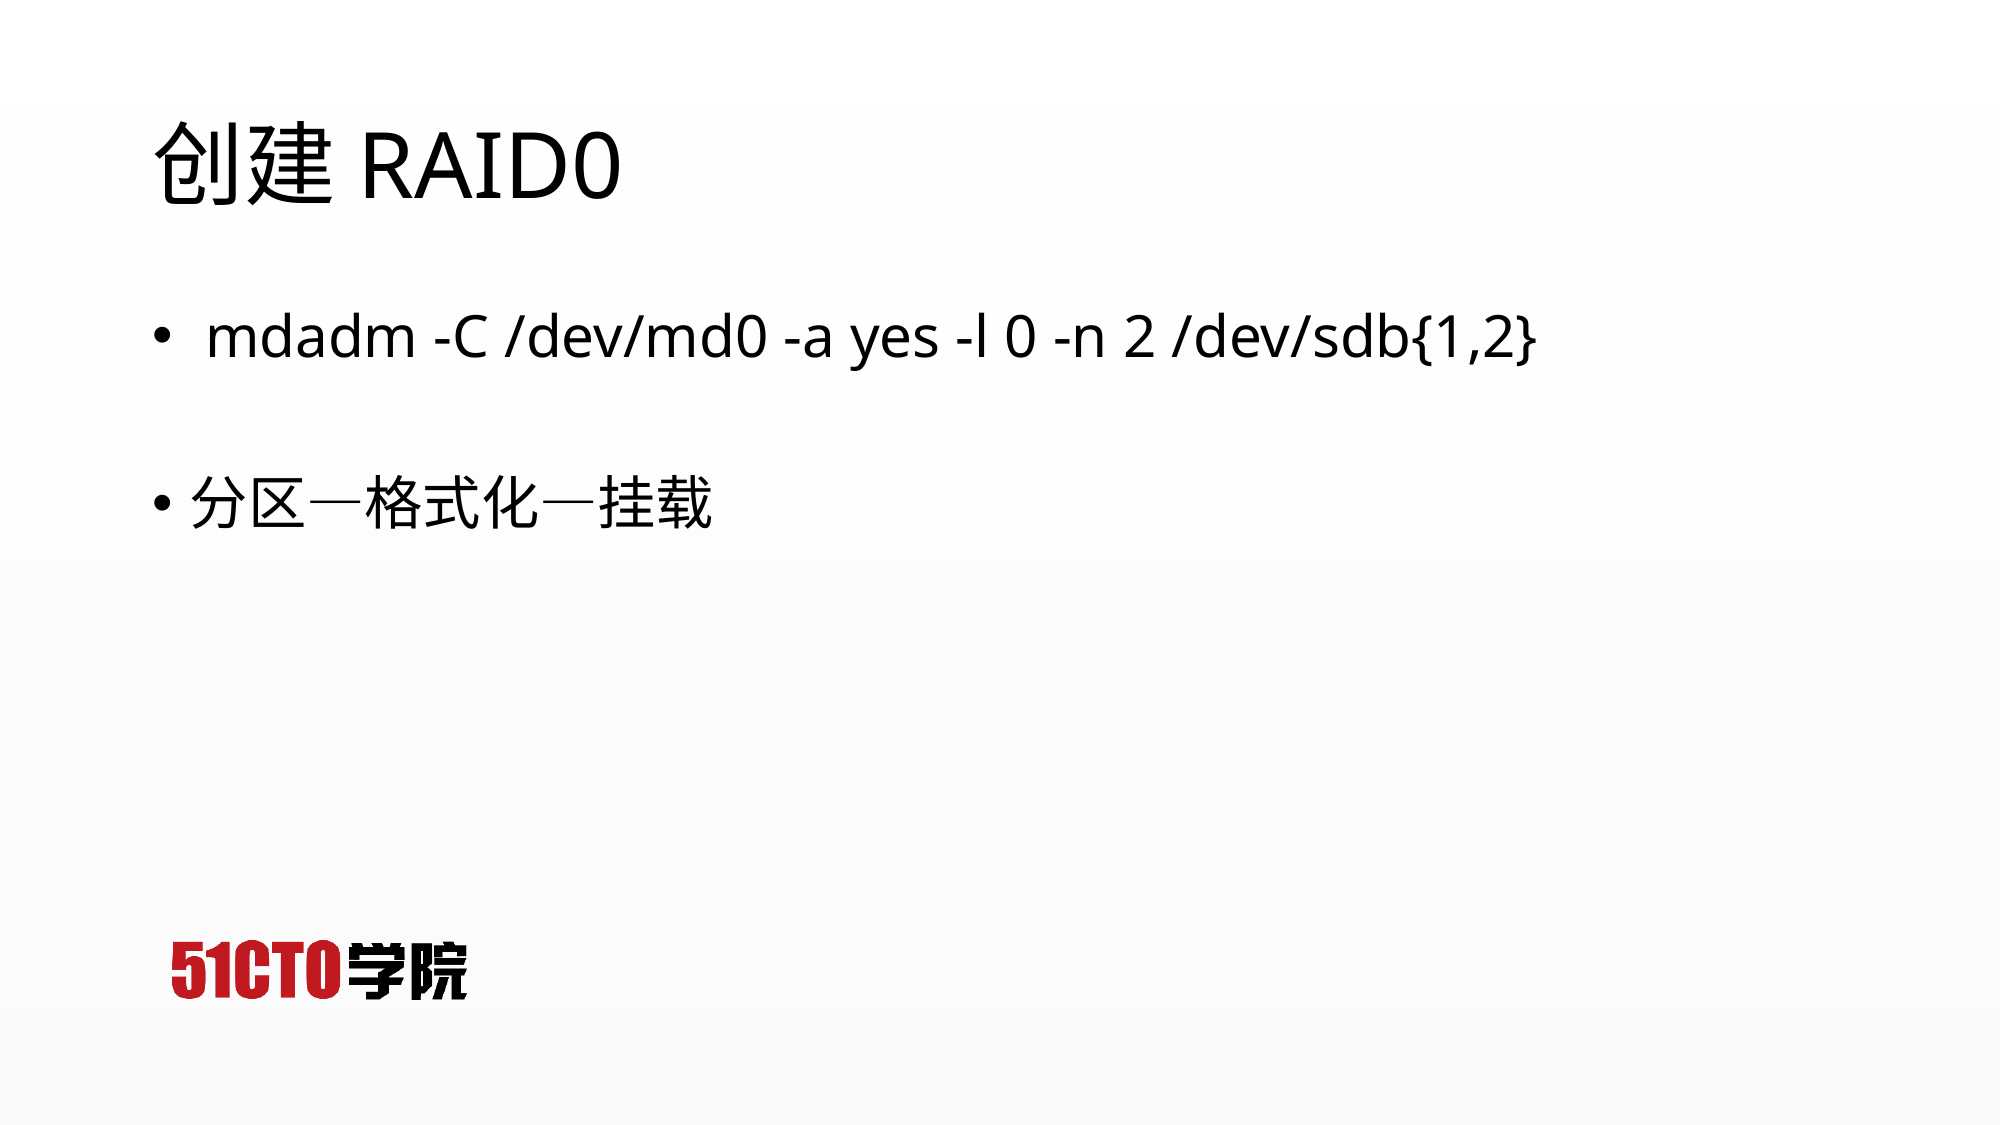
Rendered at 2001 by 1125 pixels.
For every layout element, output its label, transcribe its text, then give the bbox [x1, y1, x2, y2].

list mdadm -C /dev/md0 -a yes -l 0 -n 2 /dev/sdb{1,2} 分区—格式化—挂载 [137, 299, 1863, 1014]
title 创建RAID0 [137, 59, 1863, 278]
